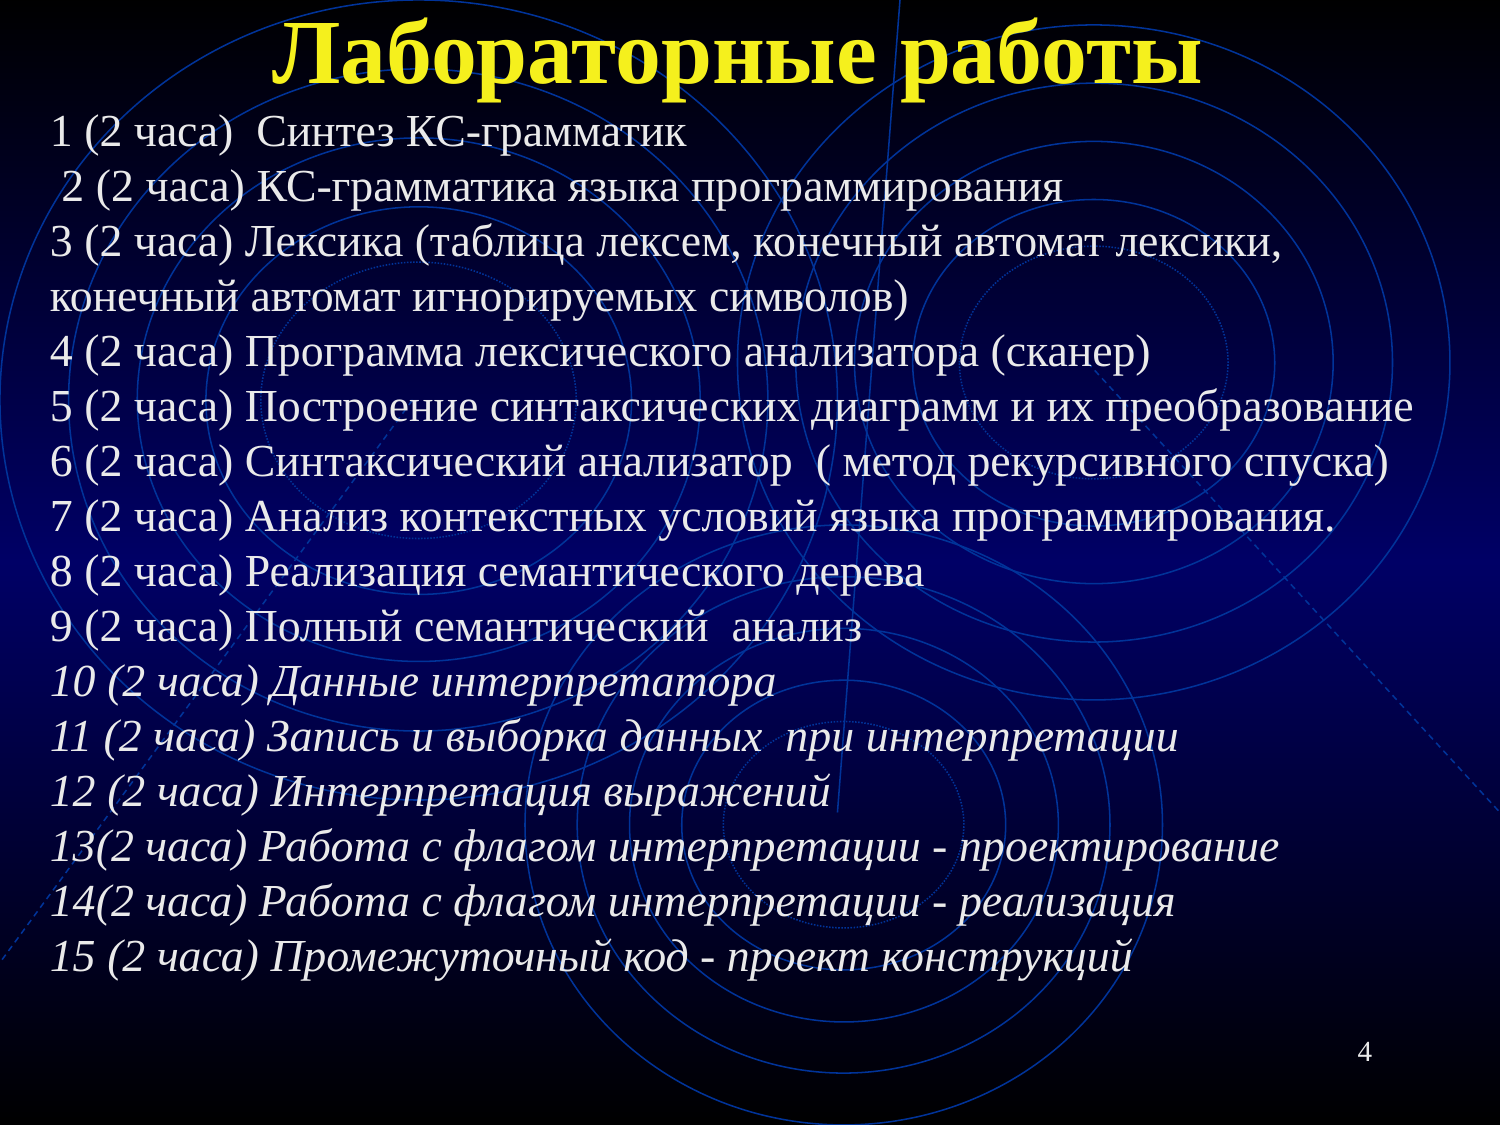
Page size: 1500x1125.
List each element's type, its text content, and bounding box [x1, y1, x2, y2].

text_box 1 (2 часа) Синтез КС-грамматик 2 (2 часа) КС-грамматика языка программирования 3 (2 часа) Лексика (таблица лексем, конечный автомат лексики, конечный автомат игнорируемых символов) 4 (2 часа) Программа лексического анализатора (сканер) 5 (2 часа) Построение синтаксических диаграмм и их преобразование 6 (2 часа) Синтаксический анализатор ( метод рекурсивного спуска) 7 (2 часа) Анализ контекстных условий языка программирования. 8 (2 часа) Реализация семантического дерева 9 (2 часа) Полный семантический анализ 10 (2 часа) Данные интерпретатора 11 (2 часа) Запись и выборка данных при интерпретации 12 (2 часа) Интерпретация выражений 13(2 часа) Работа с флагом интерпретации - проектирование 14(2 часа) Работа с флагом интерпретации - реализация 15 (2 часа) Промежуточный код - проект конструкций [35, 93, 1477, 989]
title Лабораторные работы [140, 11, 1337, 83]
slide_number 4 [1074, 1024, 1388, 1101]
